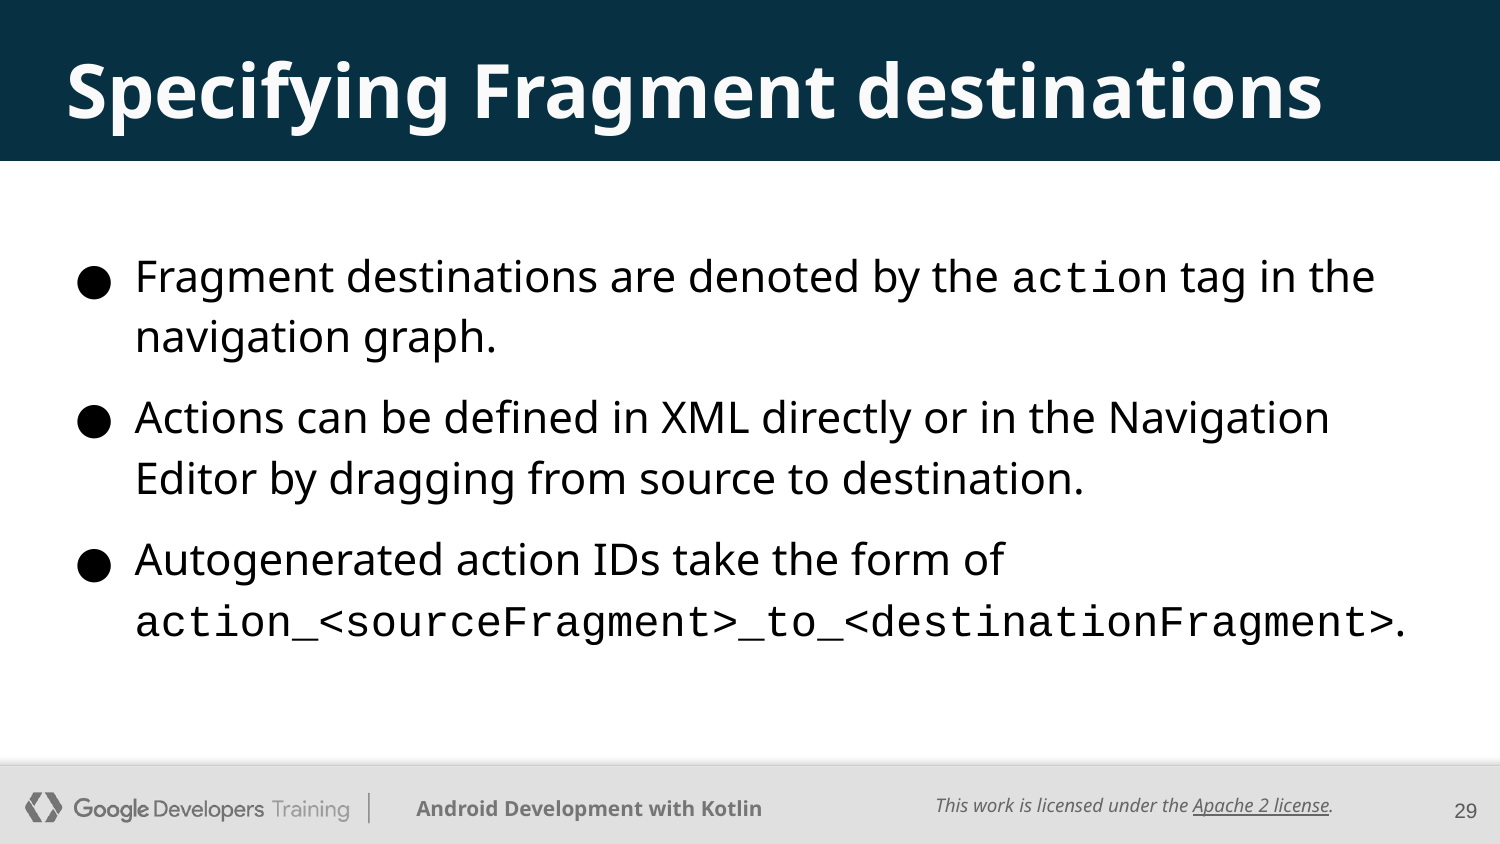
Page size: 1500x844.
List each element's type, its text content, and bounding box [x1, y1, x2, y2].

slide_number ‹#› [1402, 777, 1493, 842]
title Specifying Fragment destinations [51, 28, 1449, 122]
text_box Fragment destinations are denoted by the action tag in the navigation graph. Actions can be defined in XML directly or in the Navigation Editor by dragging from source to destination. Autogenerated action IDs take the form of action_<sourceFragment>_to_<destinationFragment>. [44, 225, 1471, 761]
picture [0, 161, 1500, 844]
